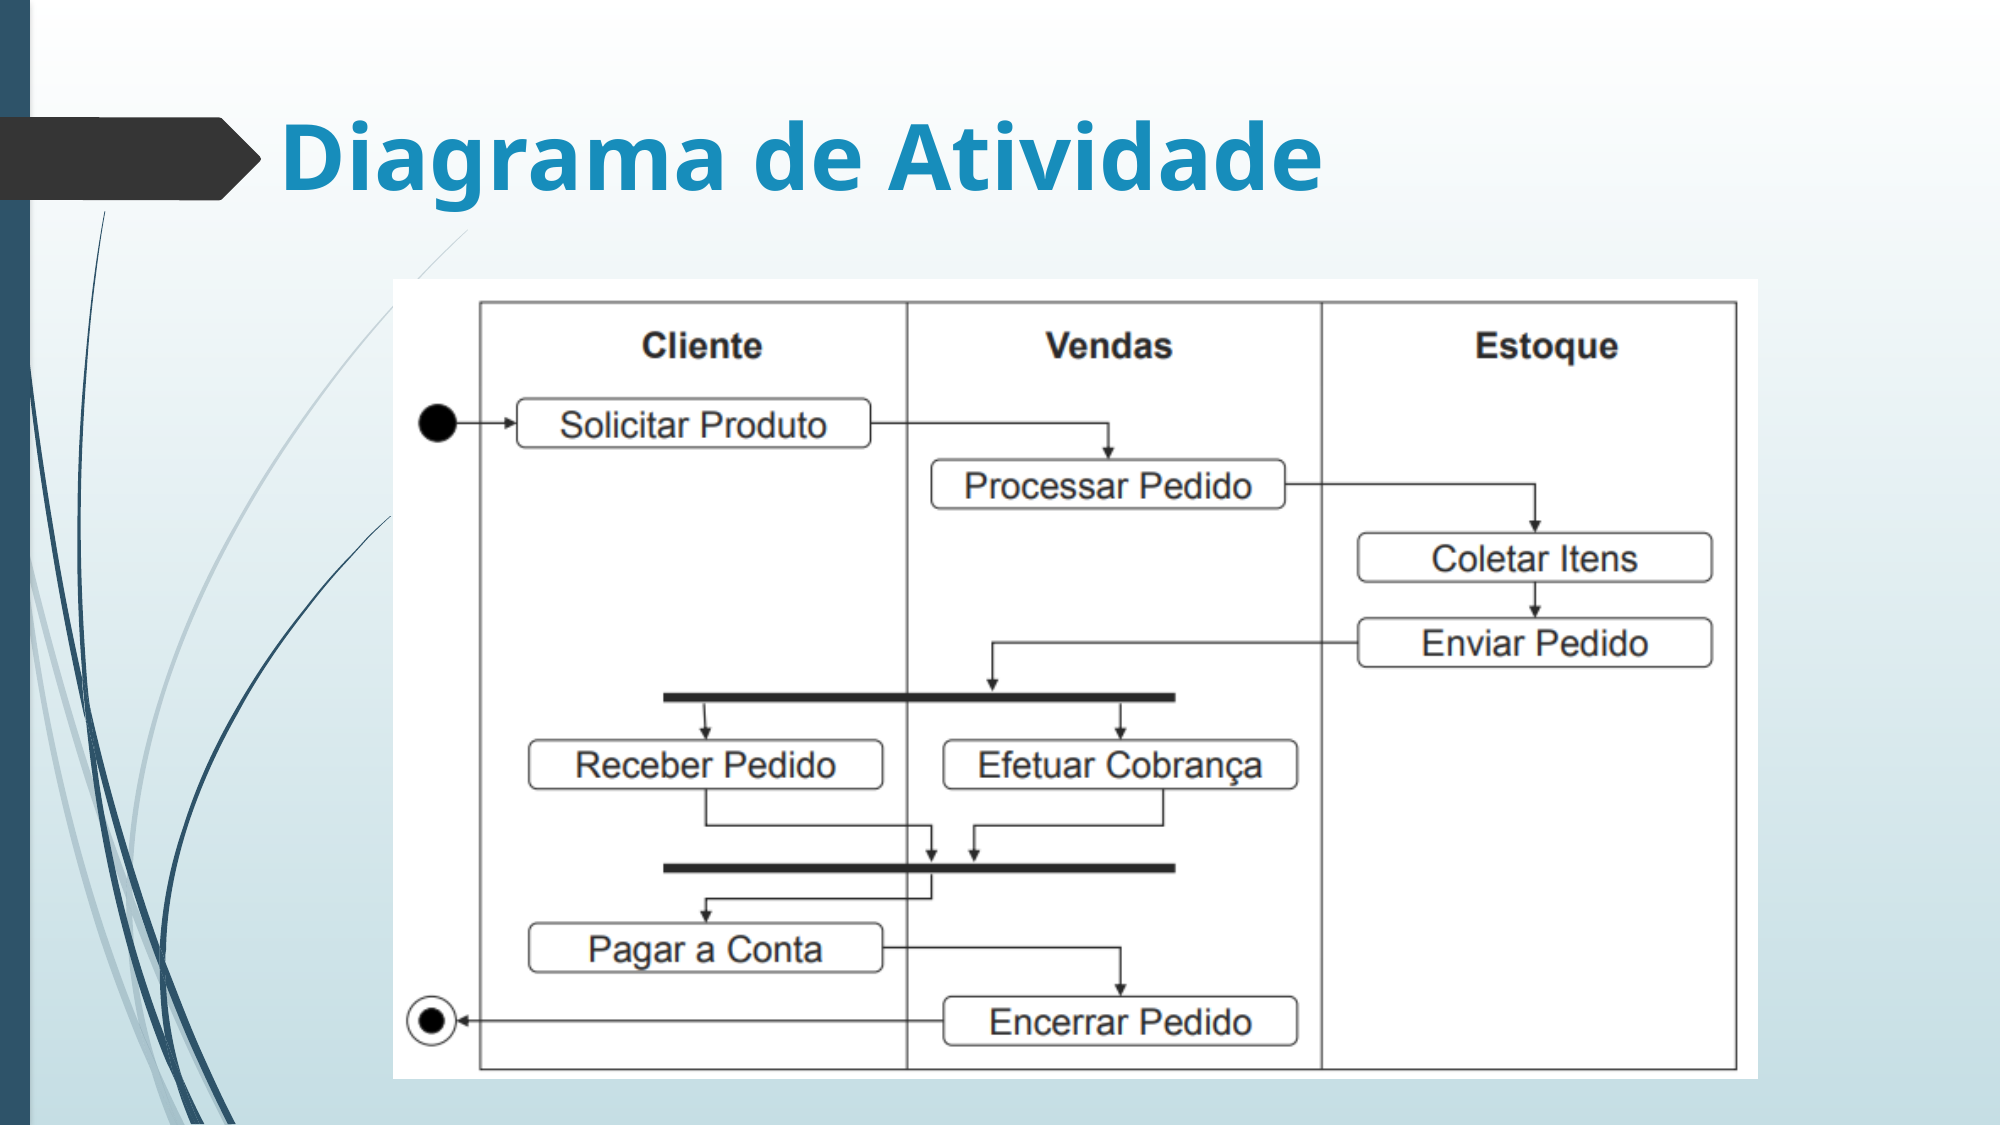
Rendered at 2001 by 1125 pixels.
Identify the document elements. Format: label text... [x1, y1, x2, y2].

title Diagrama de Atividade [263, 91, 1888, 207]
picture [393, 279, 1758, 1079]
